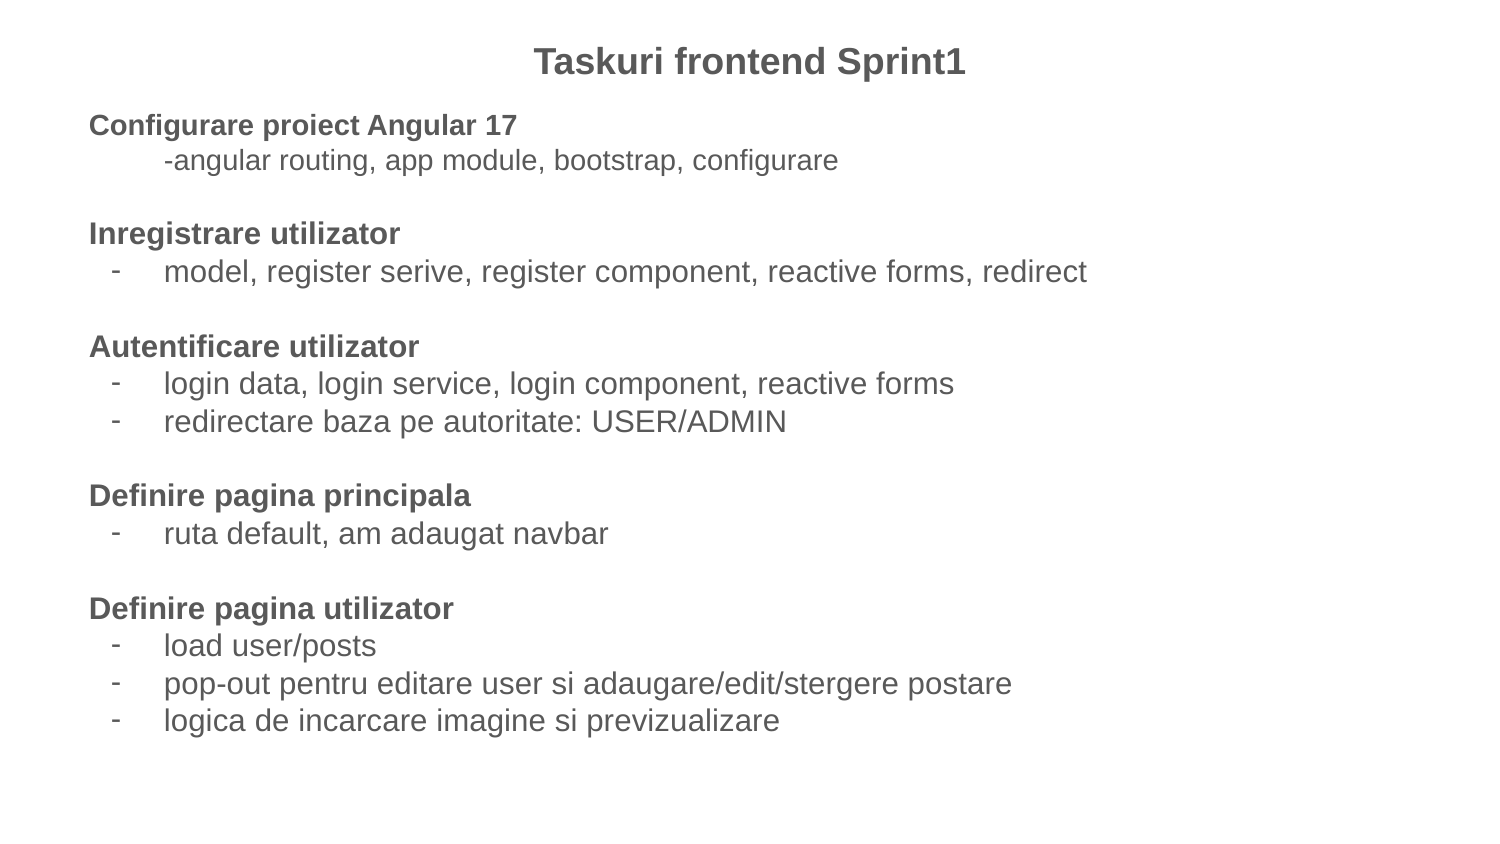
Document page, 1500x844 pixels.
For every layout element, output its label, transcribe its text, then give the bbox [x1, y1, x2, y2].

text_box Taskuri frontend Sprint1 [74, 21, 1426, 91]
text_box Configurare proiect Angular 17 -angular routing, app module, bootstrap, configurare Inregistrare utilizator model, register serive, register component, reactive forms, redirect Autentificare utilizator login data, login service, login component, reactive forms redirectare baza pe autoritate: USER/ADMIN Definire pagina principala ruta default, am adaugat navbar Definire pagina utilizator load user/posts pop-out pentru editare user si adaugare/edit/stergere postare logica de incarcare imagine si previzualizare [74, 91, 1477, 791]
